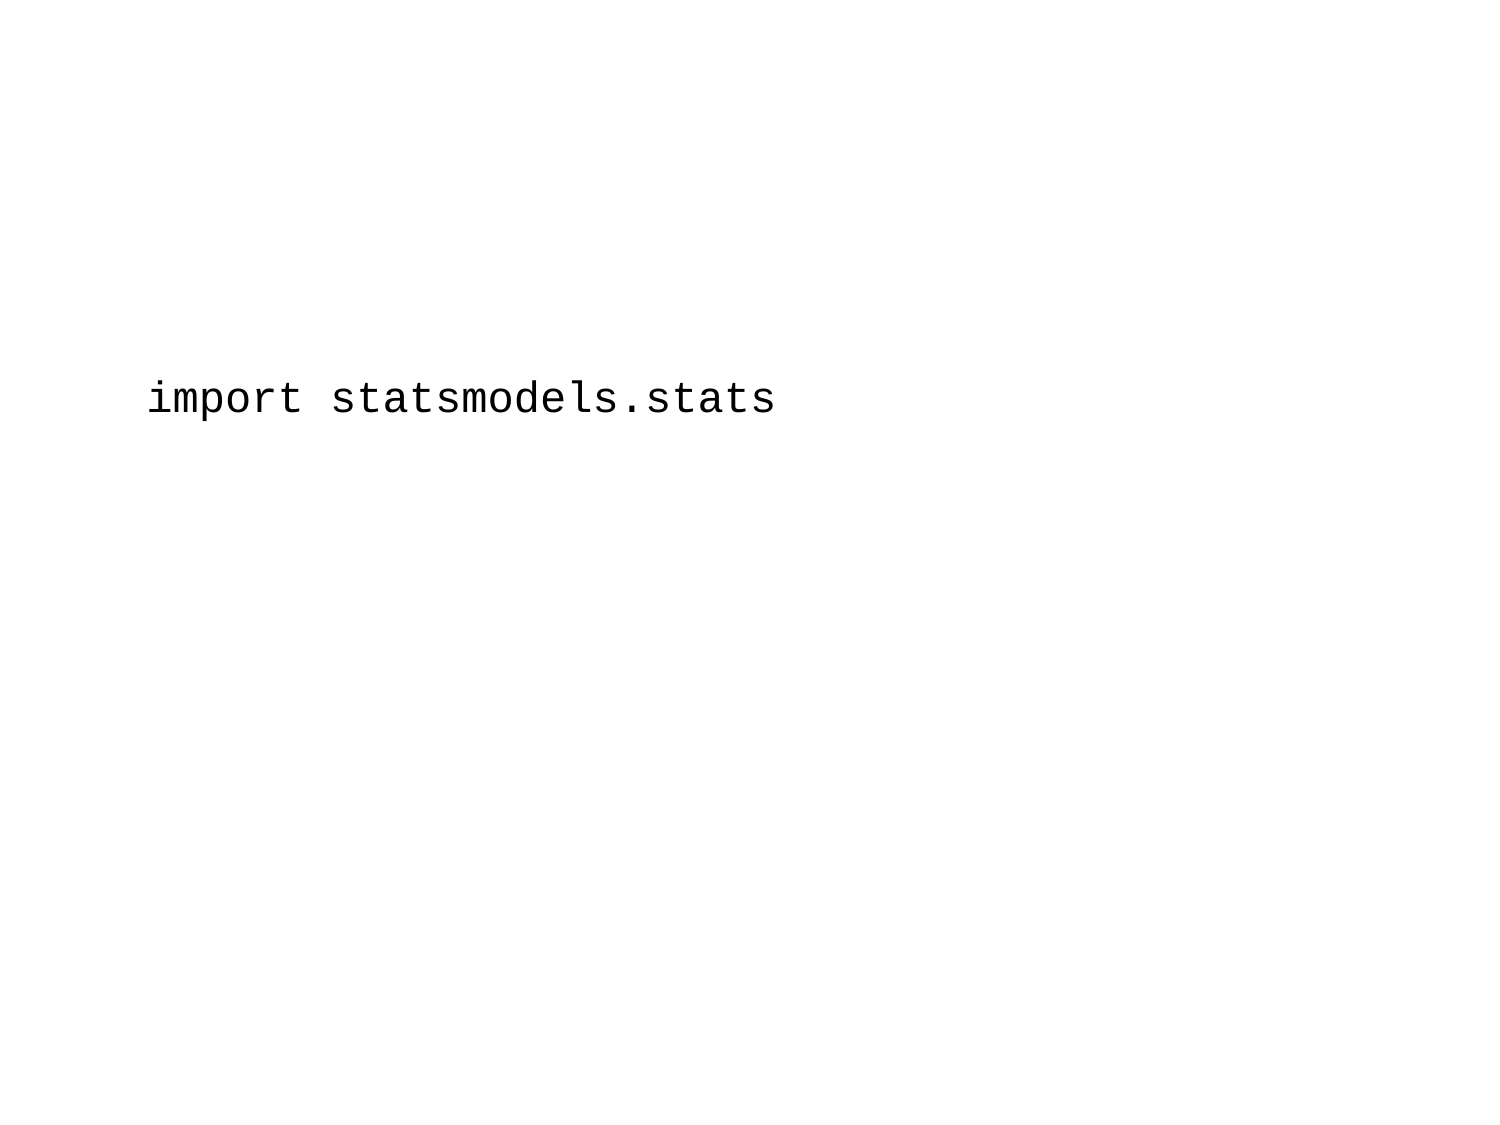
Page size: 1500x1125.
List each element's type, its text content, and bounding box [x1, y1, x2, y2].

list import statsmodels.stats [103, 299, 1397, 1014]
